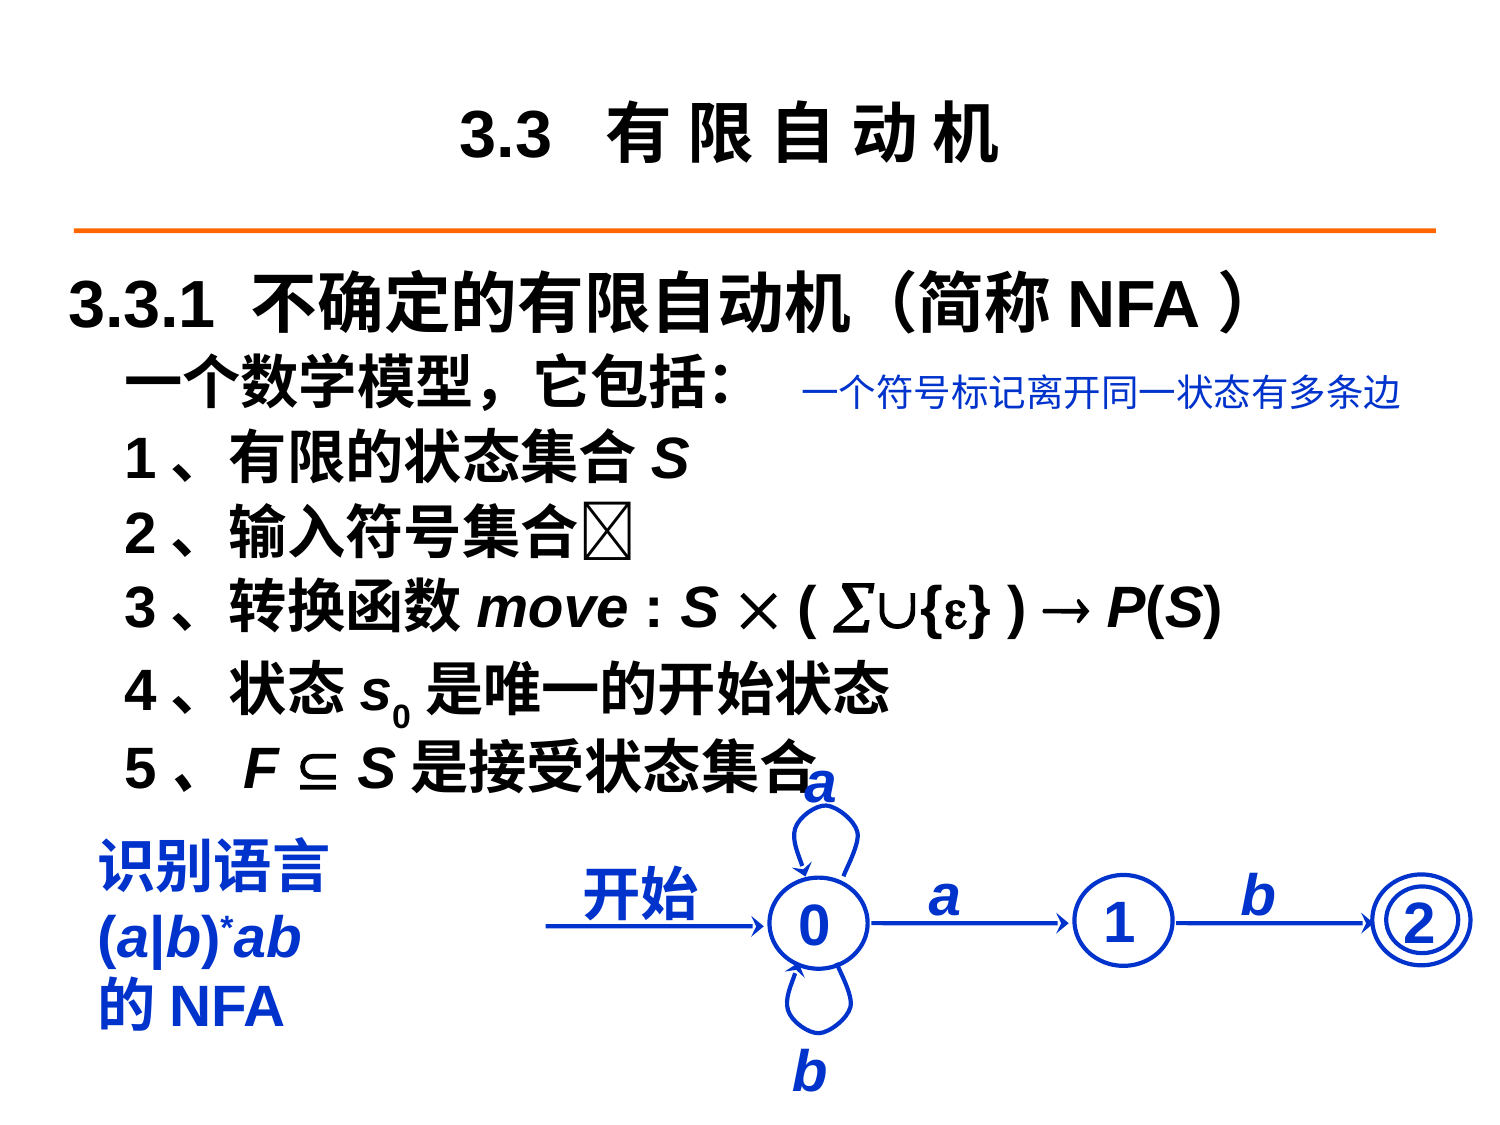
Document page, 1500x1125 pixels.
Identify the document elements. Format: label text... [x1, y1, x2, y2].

text_box 一个符号标记离开同一状态有多条边 [786, 361, 1416, 422]
title 3.3 有 限 自 动 机 [99, 37, 1375, 225]
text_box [545, 739, 1471, 1103]
list 3.3.1 不确定的有限自动机（简称NFA） 一个数学模型，它包括： 1、有限的状态集合S 2、输入符号集合 3、转换函数move : S  ( {} )  P(S) 4、状态s0是唯一的开始状态 5、F  S是接受状态集合 [53, 262, 1459, 813]
text_box 识别语言 (a|b)*ab 的NFA [88, 796, 476, 1072]
